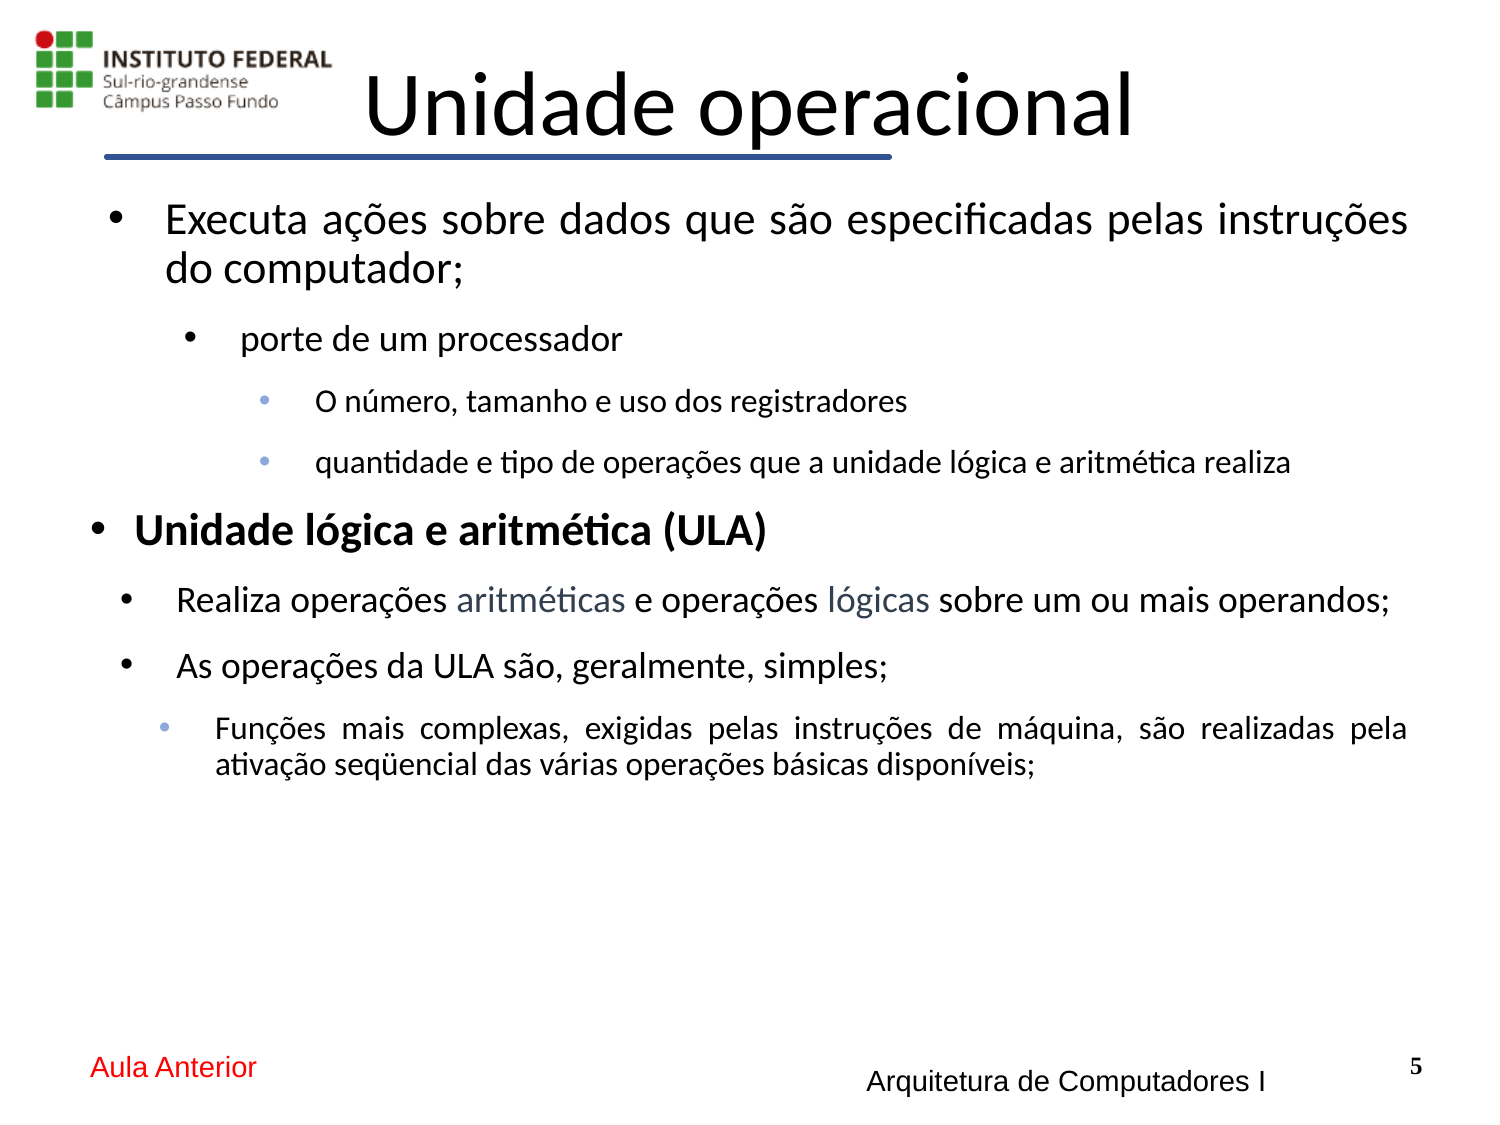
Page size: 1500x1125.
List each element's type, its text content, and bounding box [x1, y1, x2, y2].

text_box 5 [1049, 1012, 1438, 1088]
title Unidade operacional [75, 11, 1425, 200]
picture [21, 23, 340, 126]
list Executa ações sobre dados que são especificadas pelas instruções do computador; porte de um processador O número, tamanho e uso dos registradores quantidade e tipo de operações que a unidade lógica e aritmética realiza Unidade lógica e aritmética (ULA) Realiza operações aritméticas e operações lógicas sobre um ou mais operandos; As operações da ULA são, geralmente, simples; Funções mais complexas, exigidas pelas instruções de máquina, são realizadas pela ativação seqüencial das várias operações básicas disponíveis; [75, 200, 1425, 930]
text_box Arquitetura de Computadores I [733, 1054, 1400, 1125]
text_box Aula Anterior [75, 1040, 276, 1091]
